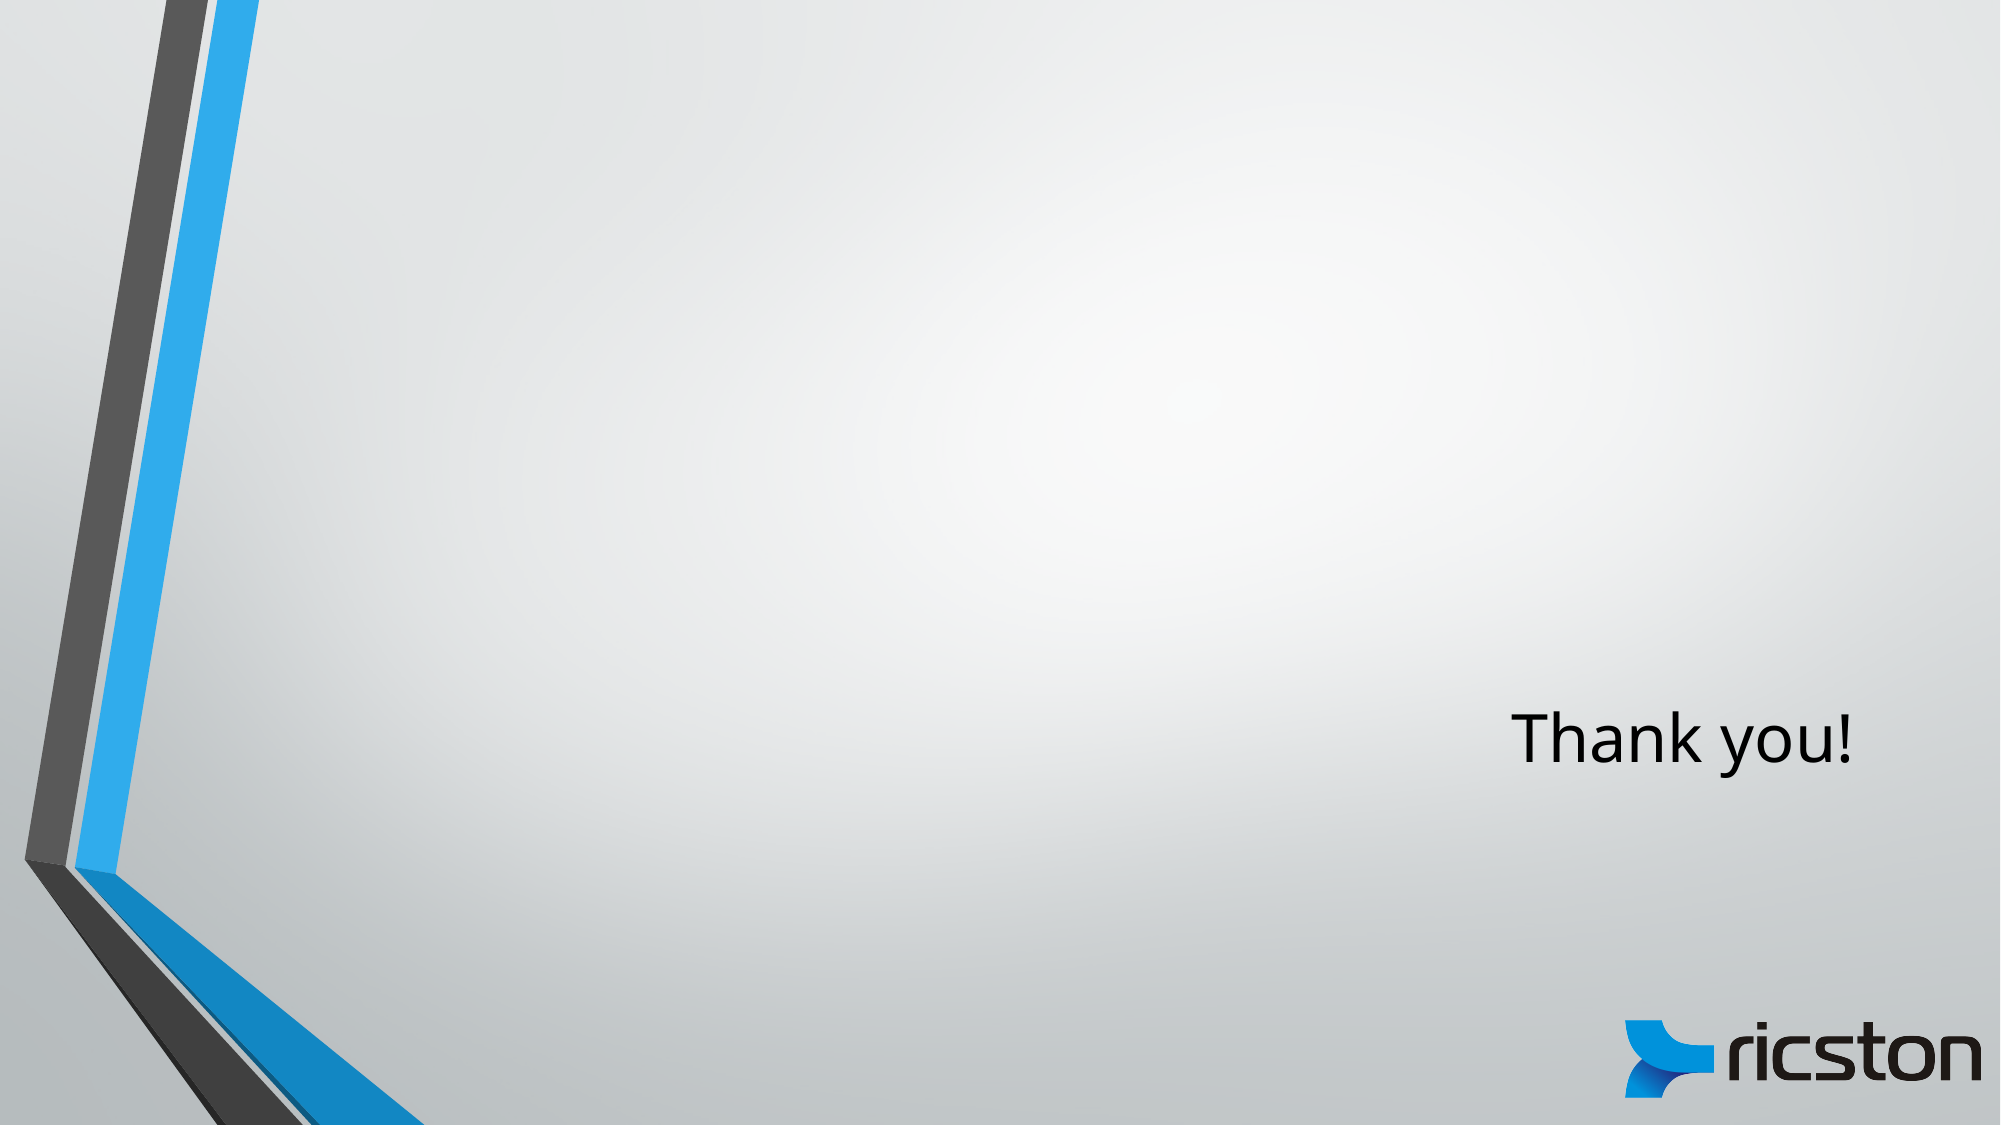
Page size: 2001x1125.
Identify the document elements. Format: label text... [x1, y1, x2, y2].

picture [1606, 992, 2000, 1125]
title Thank you! [243, 542, 1887, 784]
